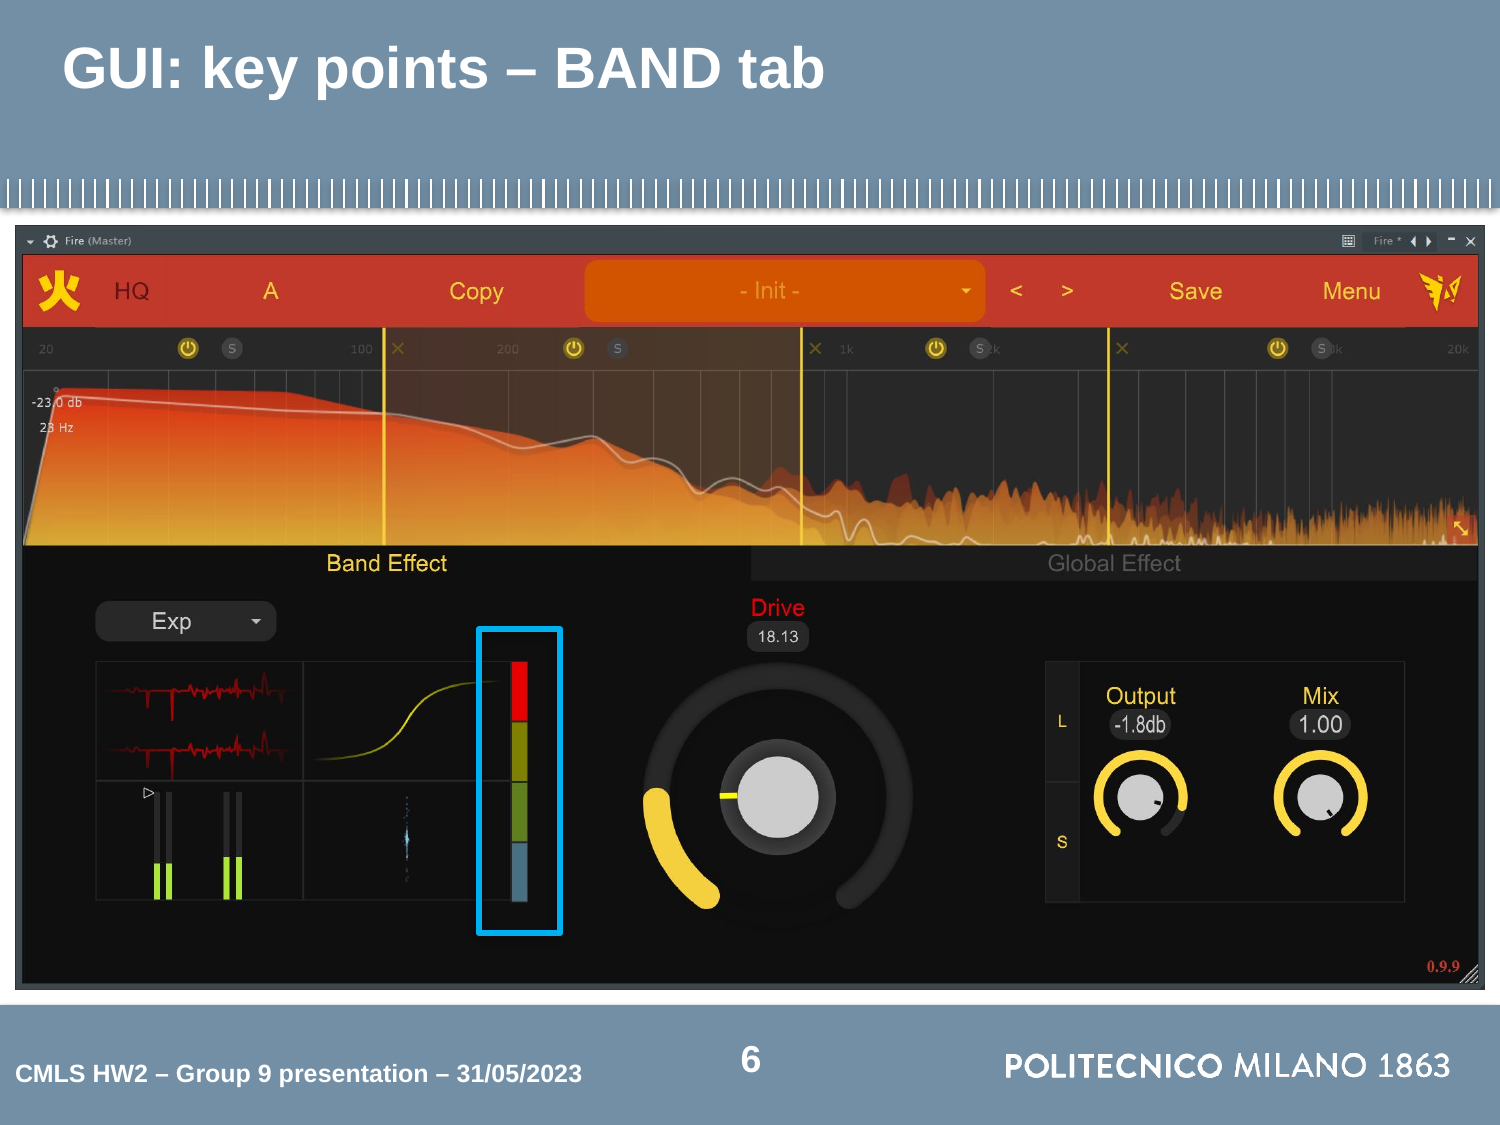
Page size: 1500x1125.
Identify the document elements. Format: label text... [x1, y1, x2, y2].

title GUI: key points – BAND tab [47, 22, 1455, 161]
slide_number 6 [576, 1027, 927, 1088]
text_box CMLS HW2 – Group 9 presentation – 31/05/2023 [0, 1049, 610, 1125]
picture [999, 1041, 1456, 1089]
picture [14, 225, 1486, 991]
